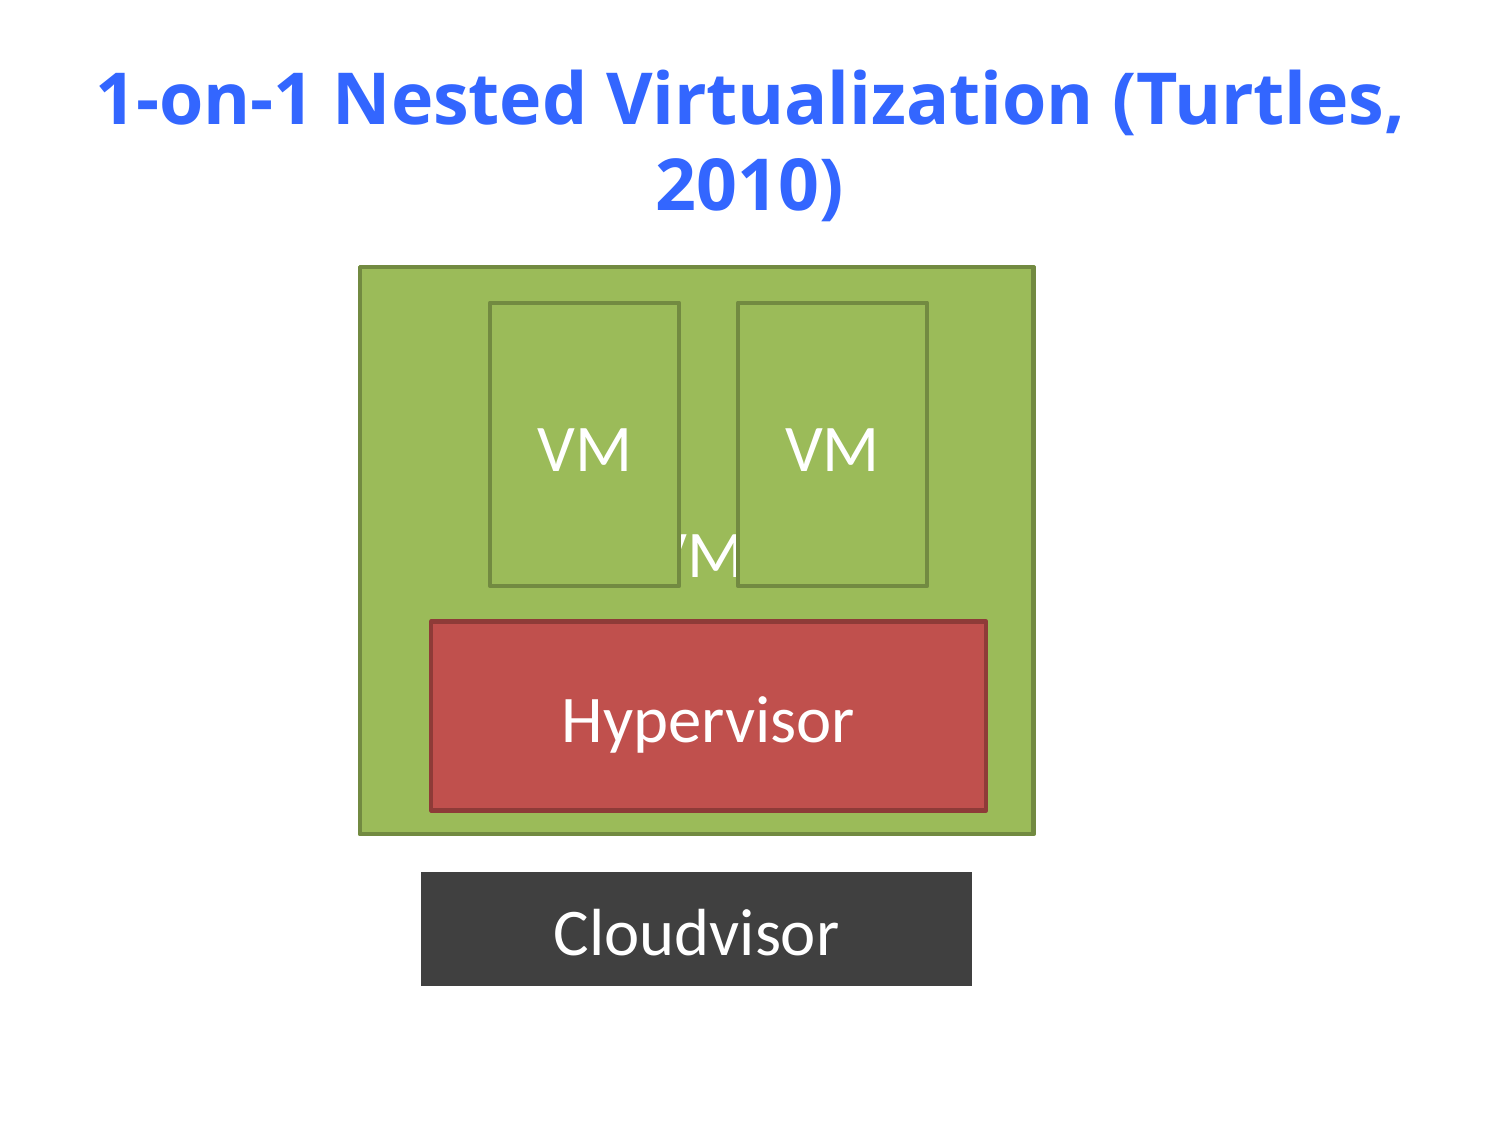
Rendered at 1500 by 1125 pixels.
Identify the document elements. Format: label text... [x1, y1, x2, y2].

text_box VM [488, 301, 681, 588]
text_box VM [358, 265, 1036, 836]
text_box VM [736, 301, 929, 588]
text_box Hypervisor [429, 619, 988, 813]
title 1-on-1 Nested Virtualization (Turtles, 2010) [75, 45, 1425, 233]
text_box Cloudvisor [417, 867, 976, 990]
